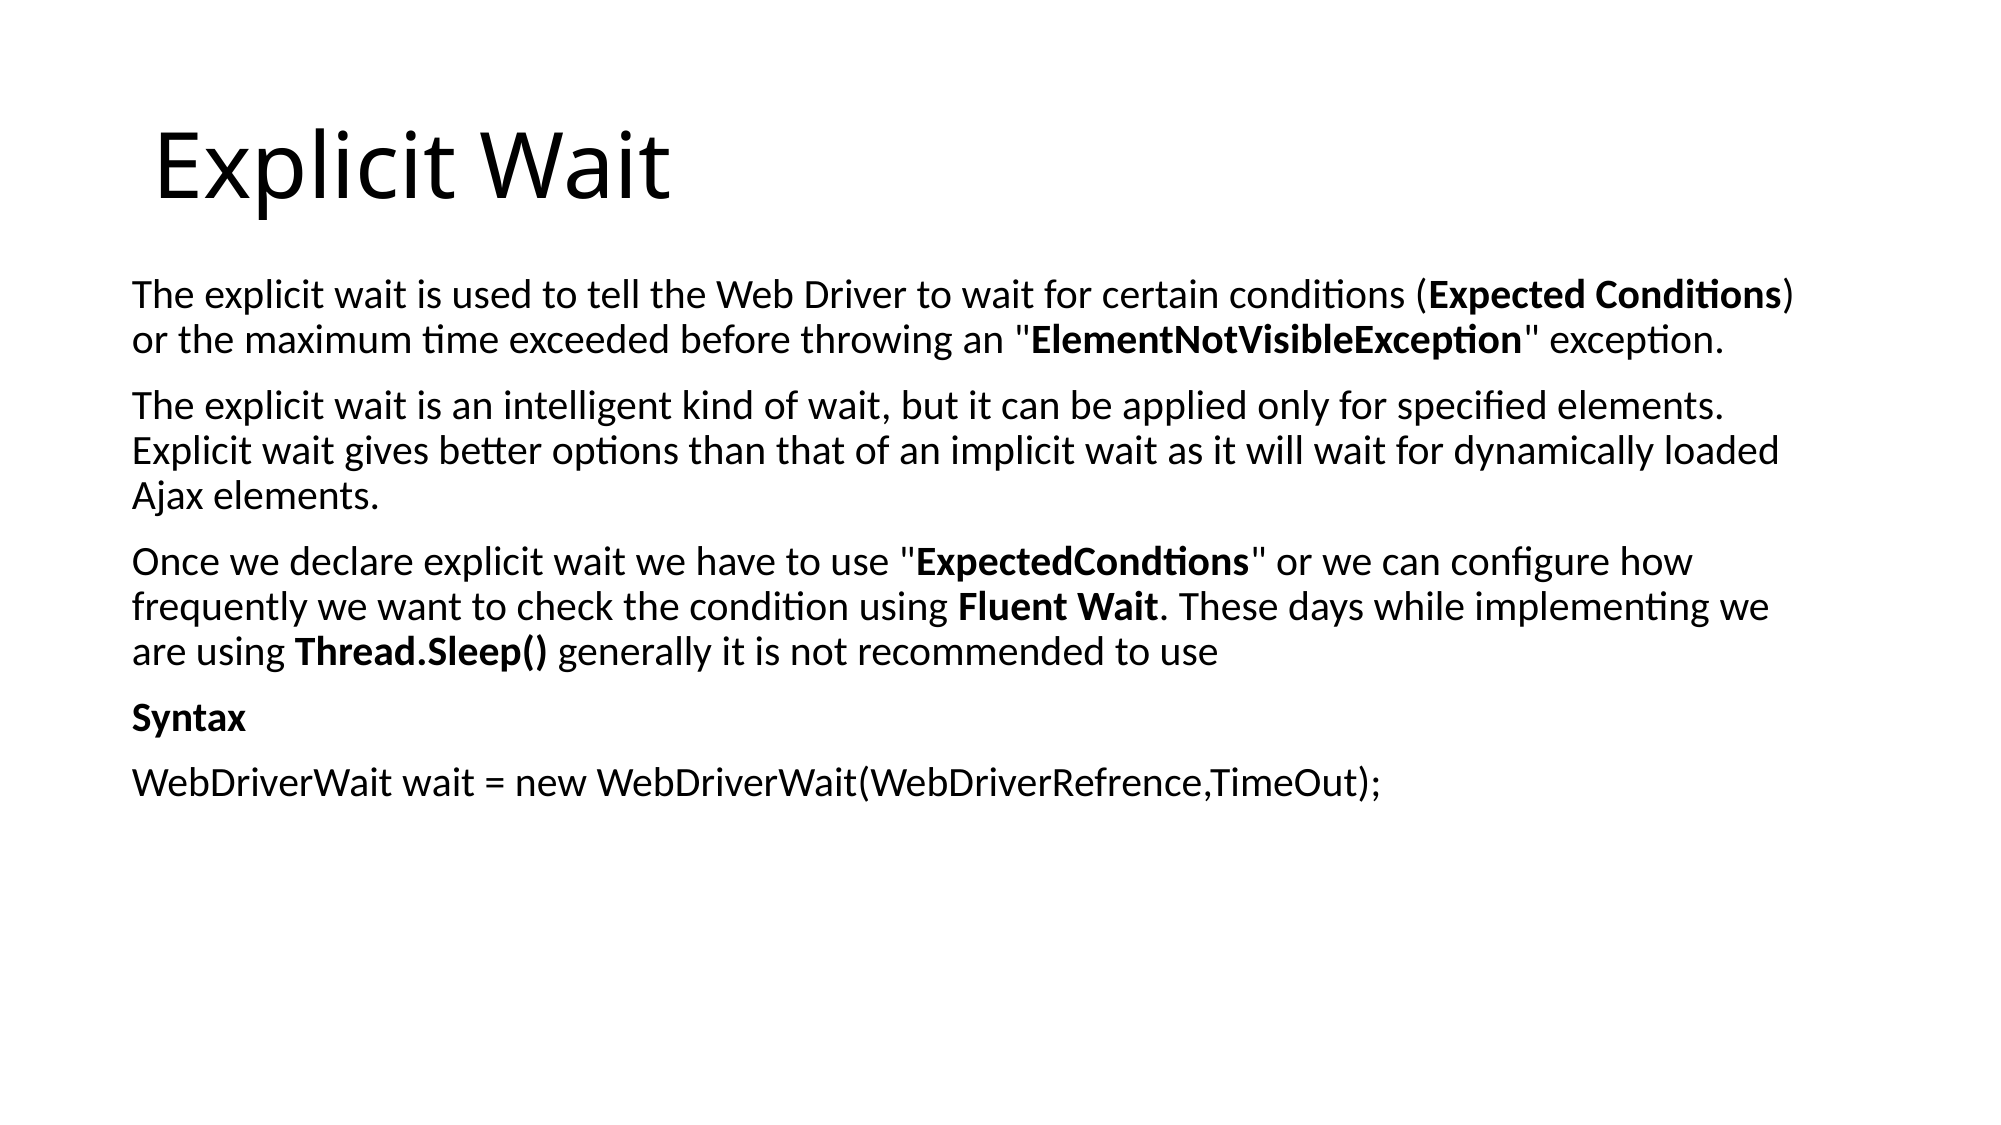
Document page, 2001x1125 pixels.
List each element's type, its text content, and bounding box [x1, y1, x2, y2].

list The explicit wait is used to tell the Web Driver to wait for certain conditions (Expected Conditions) or the maximum time exceeded before throwing an "ElementNotVisibleException" exception. The explicit wait is an intelligent kind of wait, but it can be applied only for specified elements. Explicit wait gives better options than that of an implicit wait as it will wait for dynamically loaded Ajax elements. Once we declare explicit wait we have to use "ExpectedCondtions" or we can configure how frequently we want to check the condition using Fluent Wait. These days while implementing we are using Thread.Sleep() generally it is not recommended to use Syntax WebDriverWait wait = new WebDriverWait(WebDriverRefrence,TimeOut); [116, 265, 1842, 935]
title Explicit Wait [137, 59, 1863, 278]
